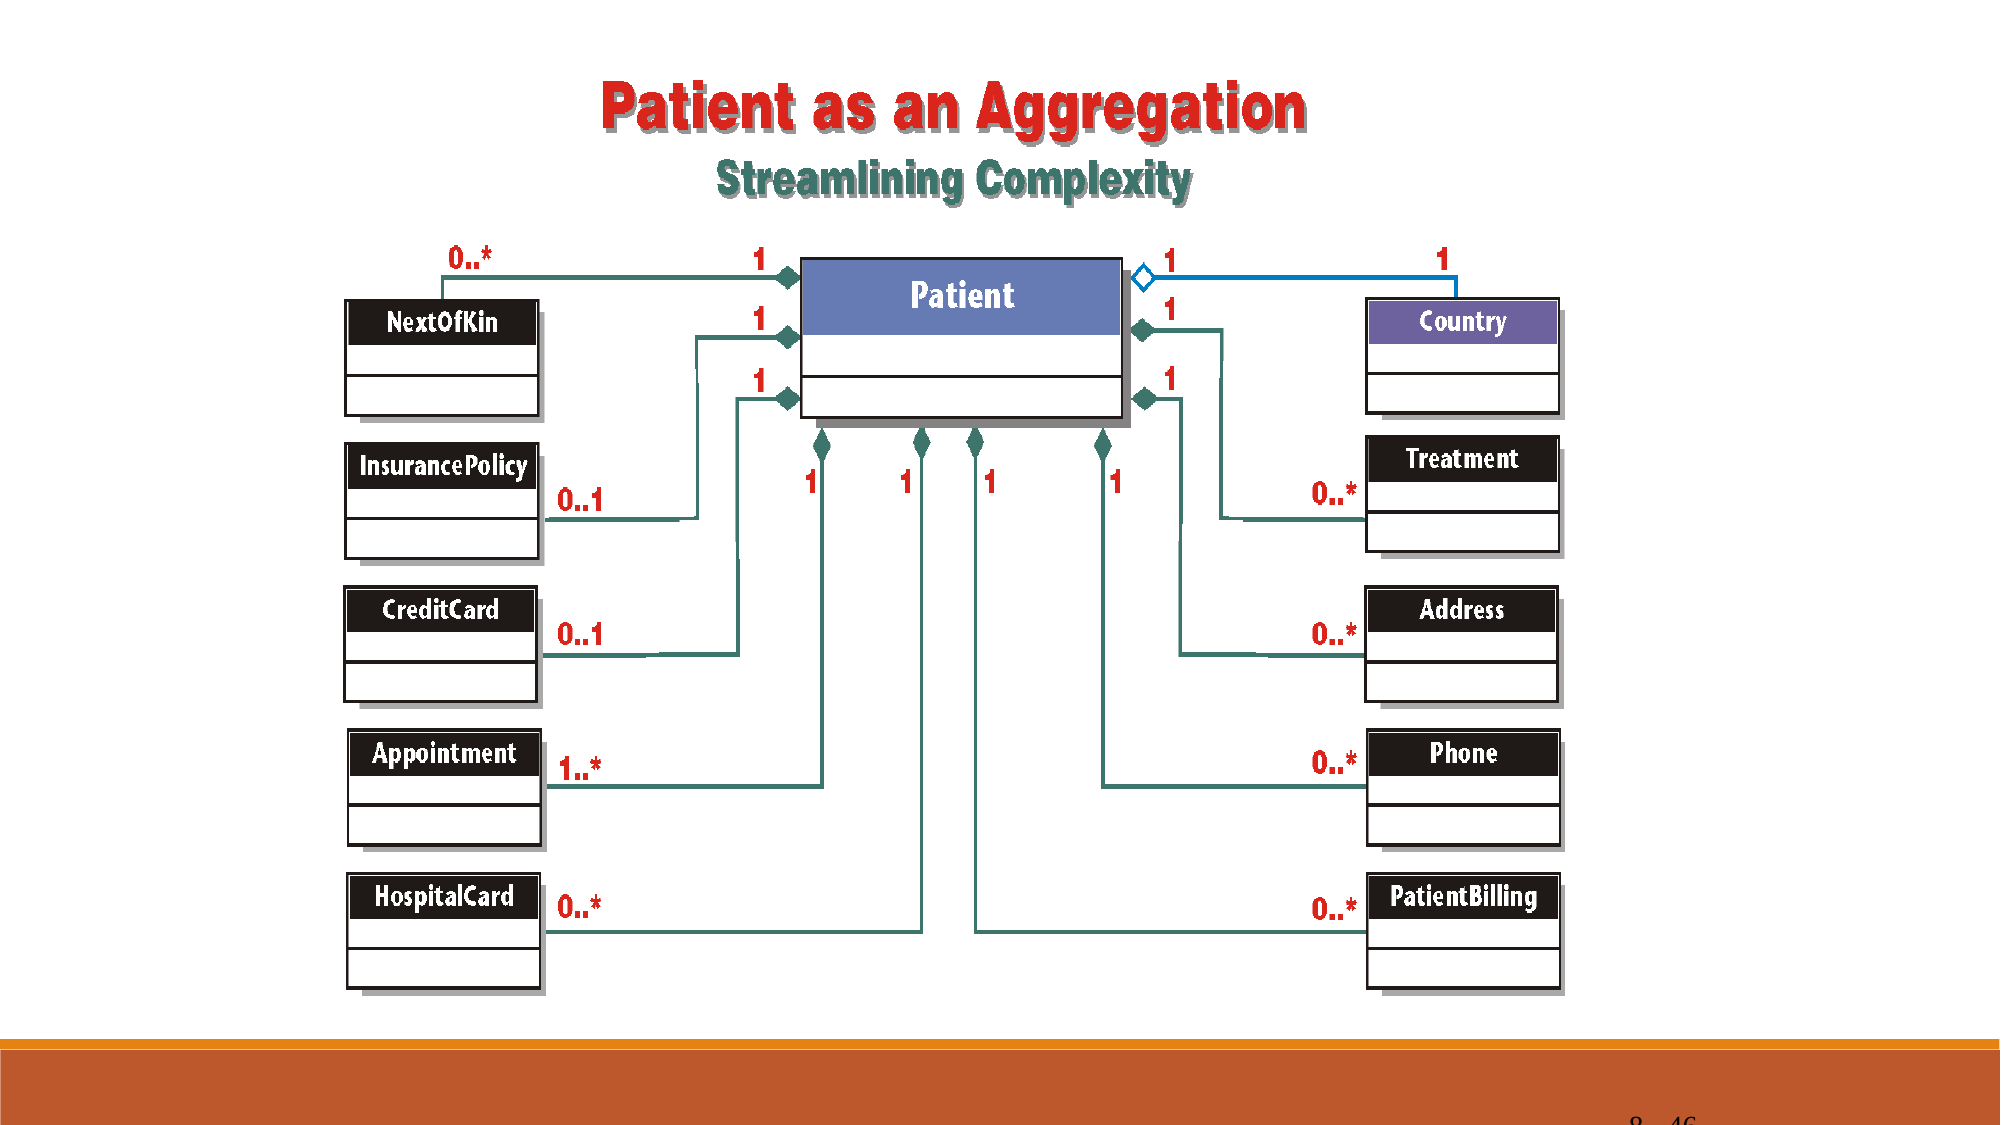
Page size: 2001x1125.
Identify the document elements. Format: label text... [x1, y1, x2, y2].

slide_number 8 - 46 [1362, 1085, 1713, 1125]
picture [342, 79, 1565, 997]
